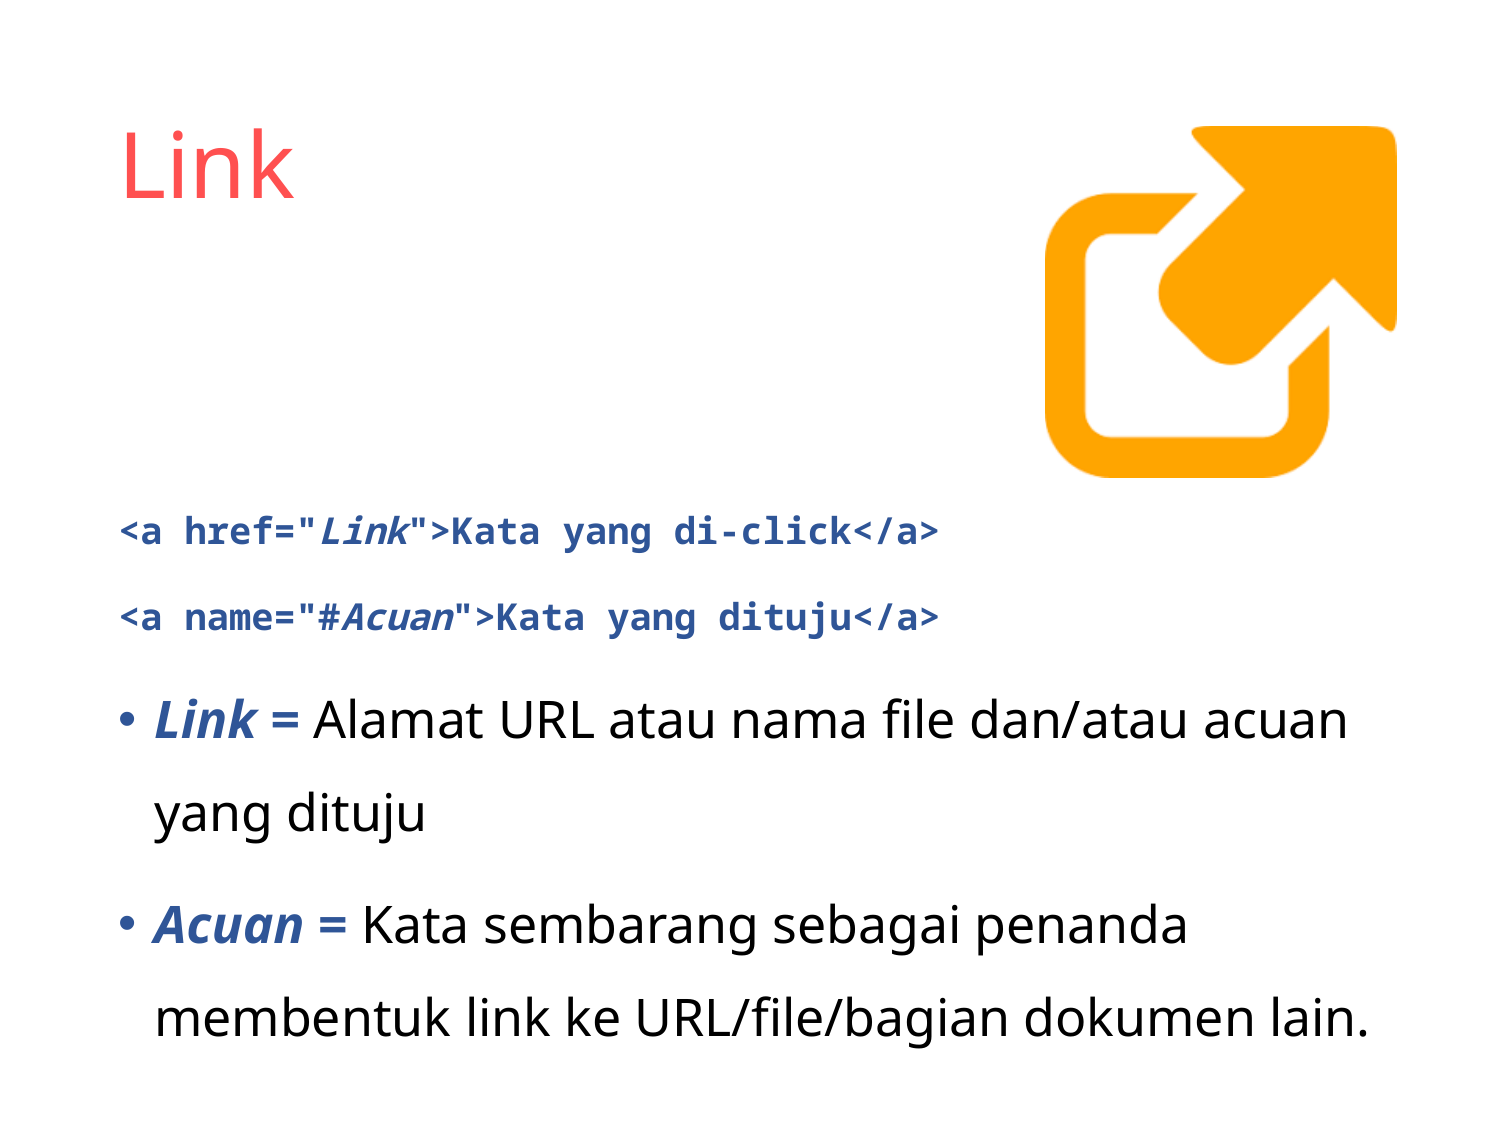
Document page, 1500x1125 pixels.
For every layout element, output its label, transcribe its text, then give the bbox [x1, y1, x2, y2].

picture [1045, 126, 1397, 478]
list <a href="Link">Kata yang di-click</a> <a name="#Acuan">Kata yang dituju</a> Link = Alamat URL atau nama file dan/atau acuan yang dituju Acuan = Kata sembarang sebagai penanda membentuk link ke URL/file/bagian dokumen lain. [103, 477, 1397, 1066]
title Link [103, 59, 1397, 278]
